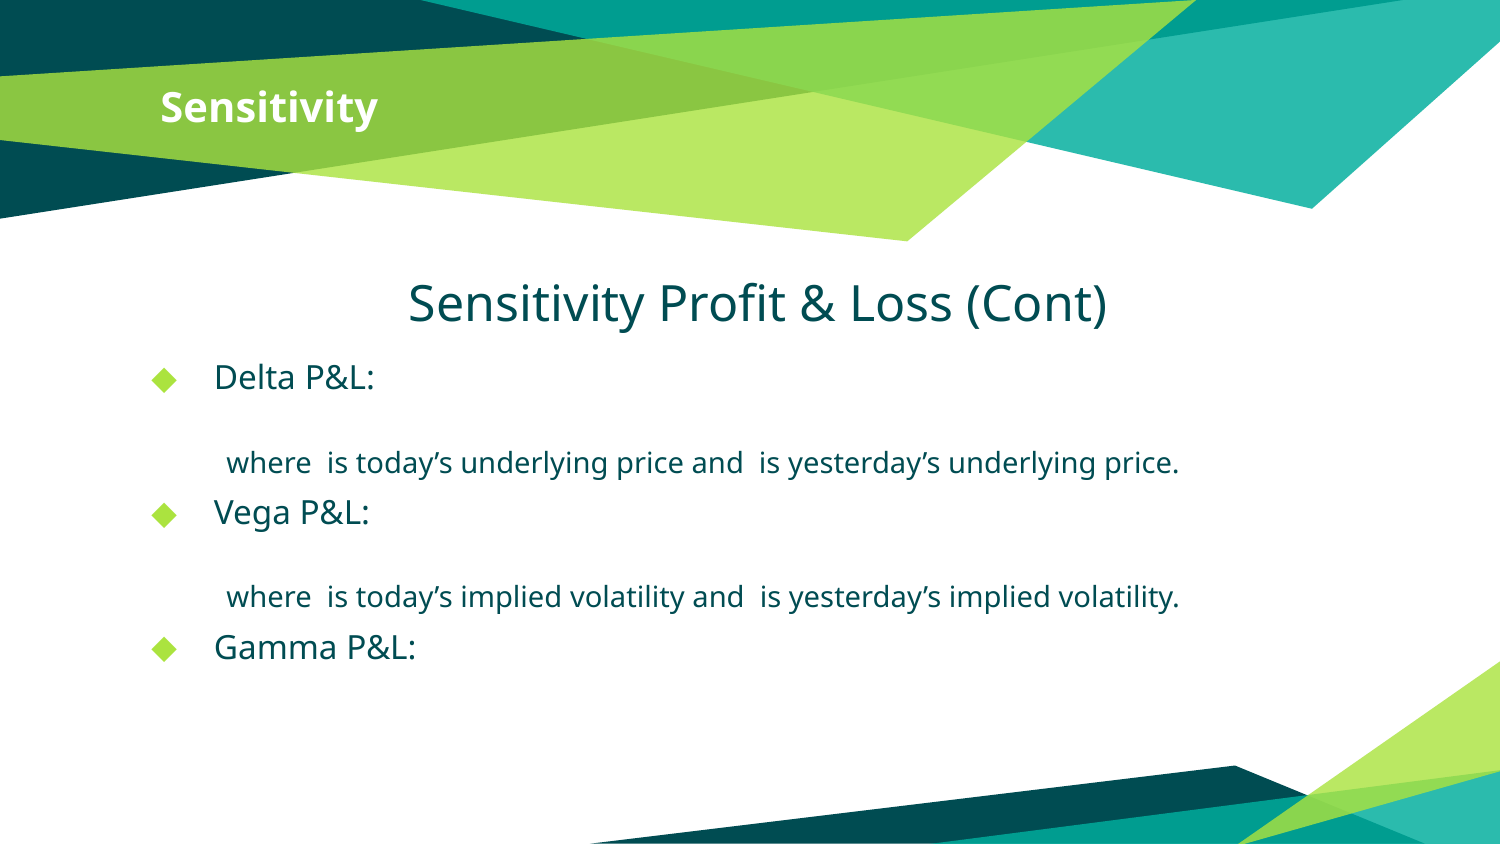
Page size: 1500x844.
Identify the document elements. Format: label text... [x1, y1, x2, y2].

title Sensitivity [145, 65, 1355, 162]
